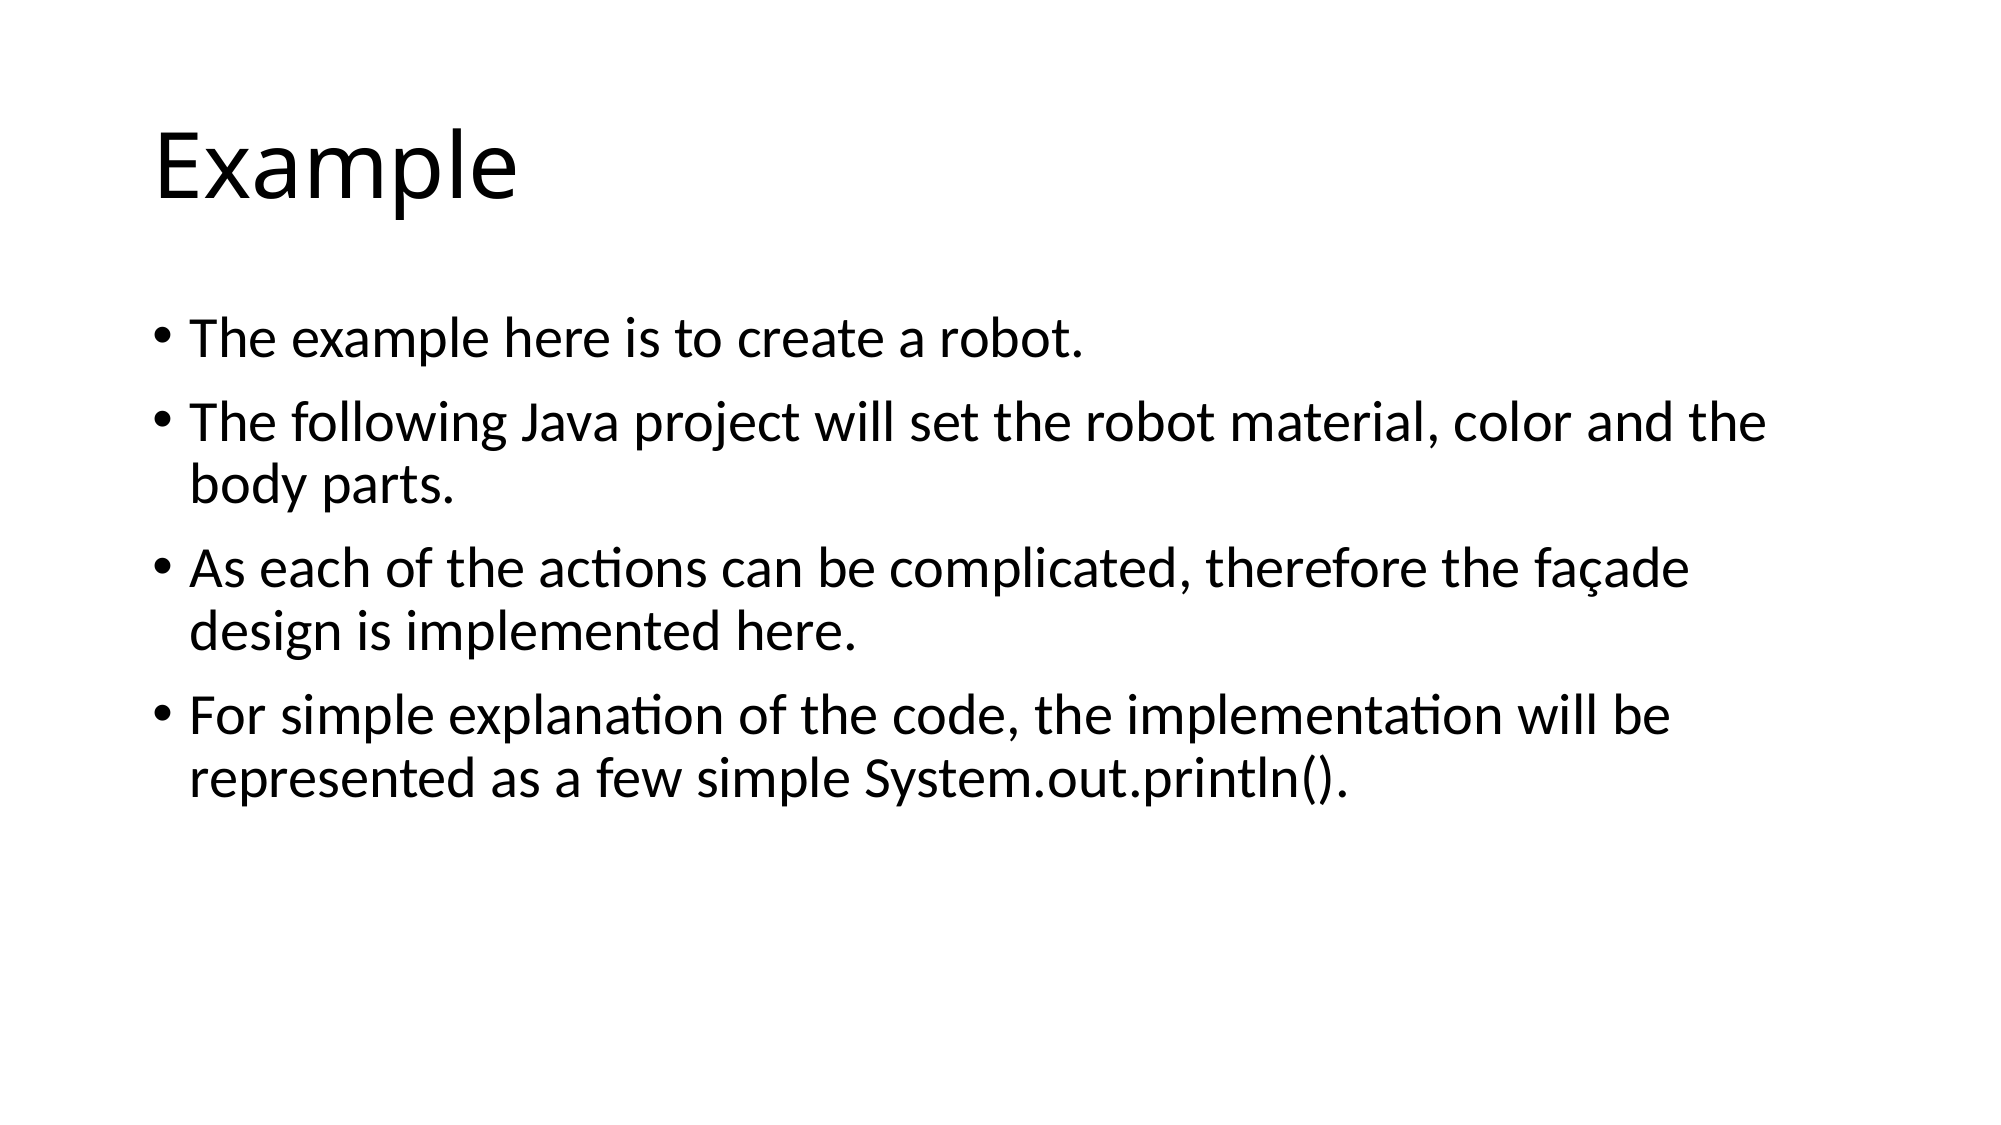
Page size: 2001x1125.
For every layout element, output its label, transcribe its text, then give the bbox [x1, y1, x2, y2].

list The example here is to create a robot. The following Java project will set the robot material, color and the body parts. As each of the actions can be complicated, therefore the façade design is implemented here. For simple explanation of the code, the implementation will be represented as a few simple System.out.println(). [137, 299, 1863, 1014]
title Example [137, 59, 1863, 278]
